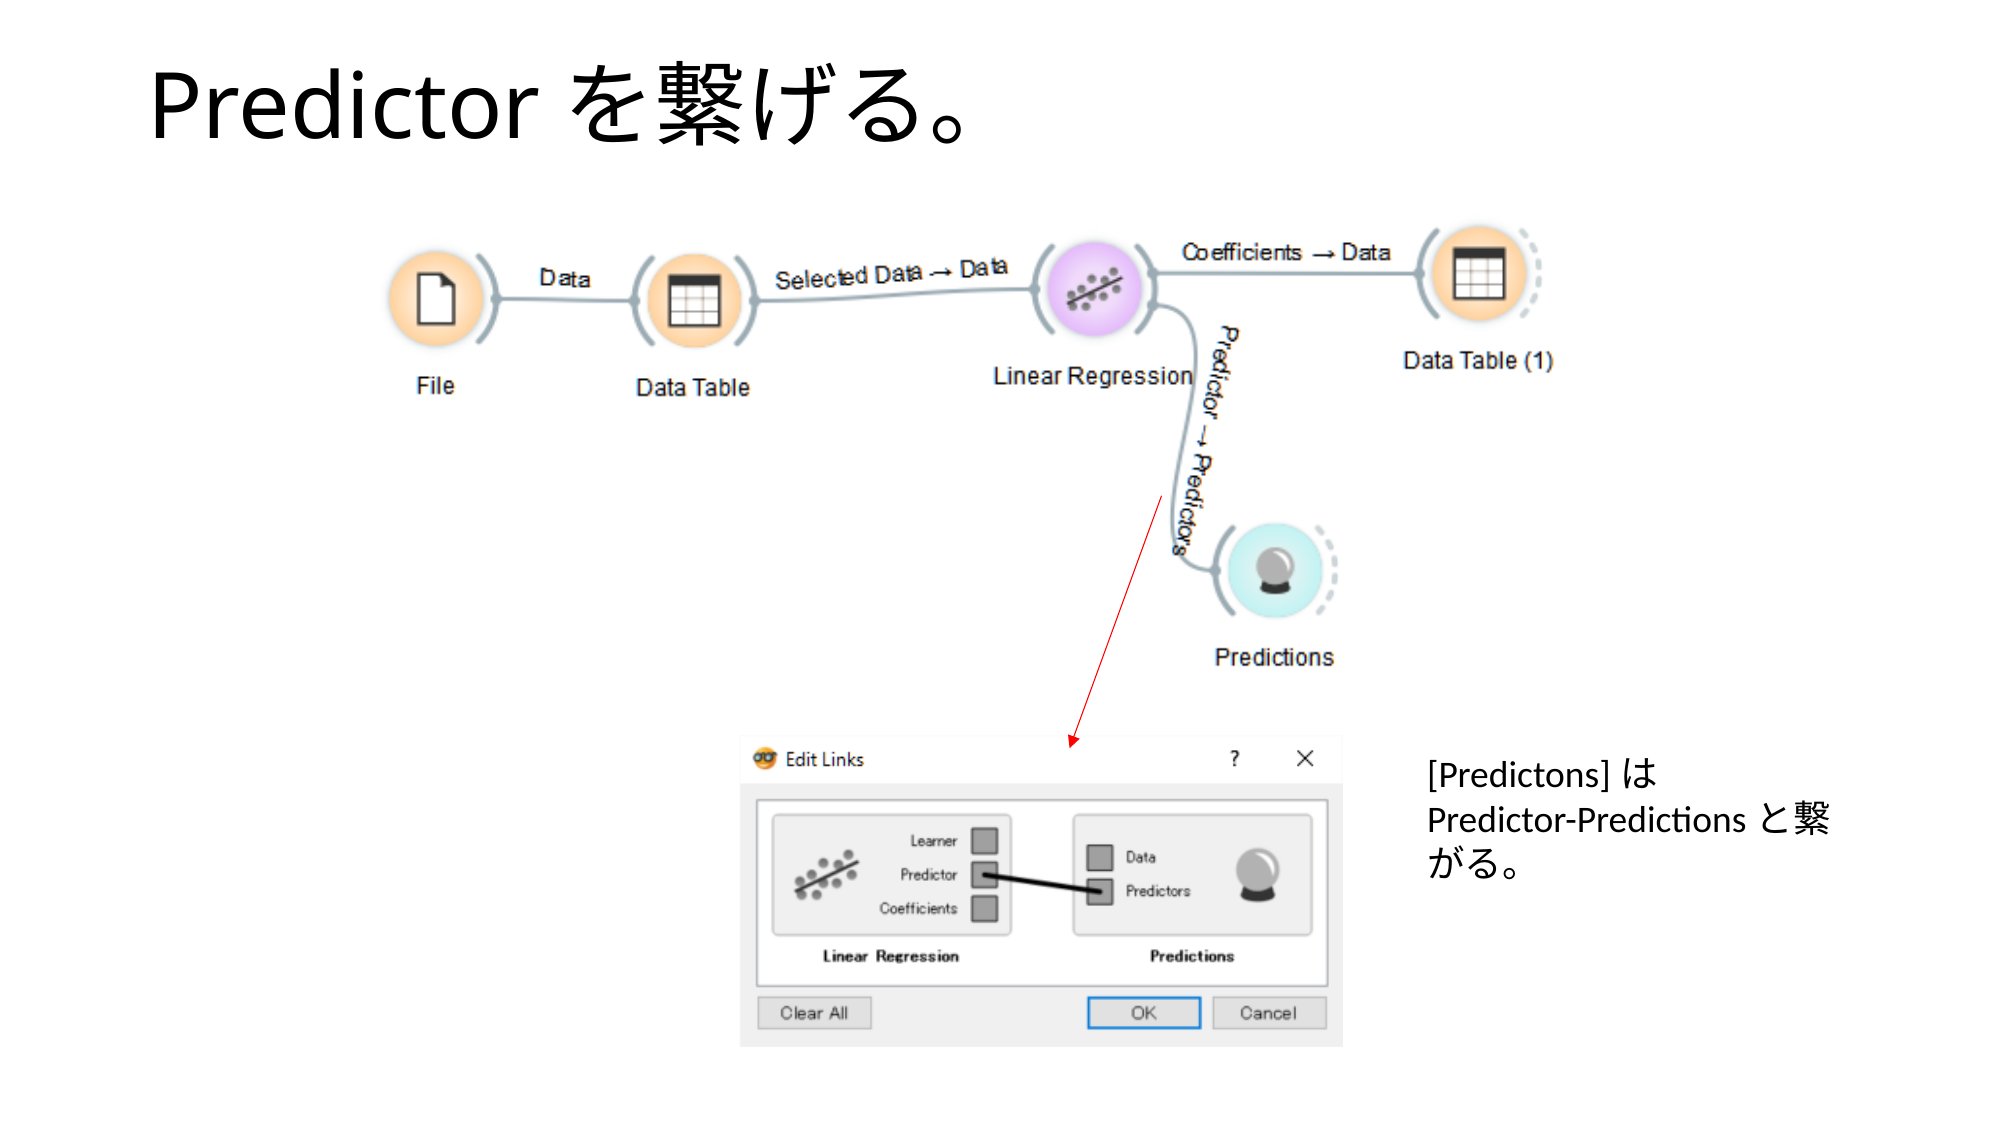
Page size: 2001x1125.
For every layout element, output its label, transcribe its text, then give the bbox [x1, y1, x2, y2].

picture [359, 148, 1641, 1047]
text_box [Predictons]は Predictor-Predictionsと繋がる。 [1412, 742, 1861, 893]
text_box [1069, 495, 1162, 749]
title Predictorを繋げる。 [132, 0, 1858, 218]
